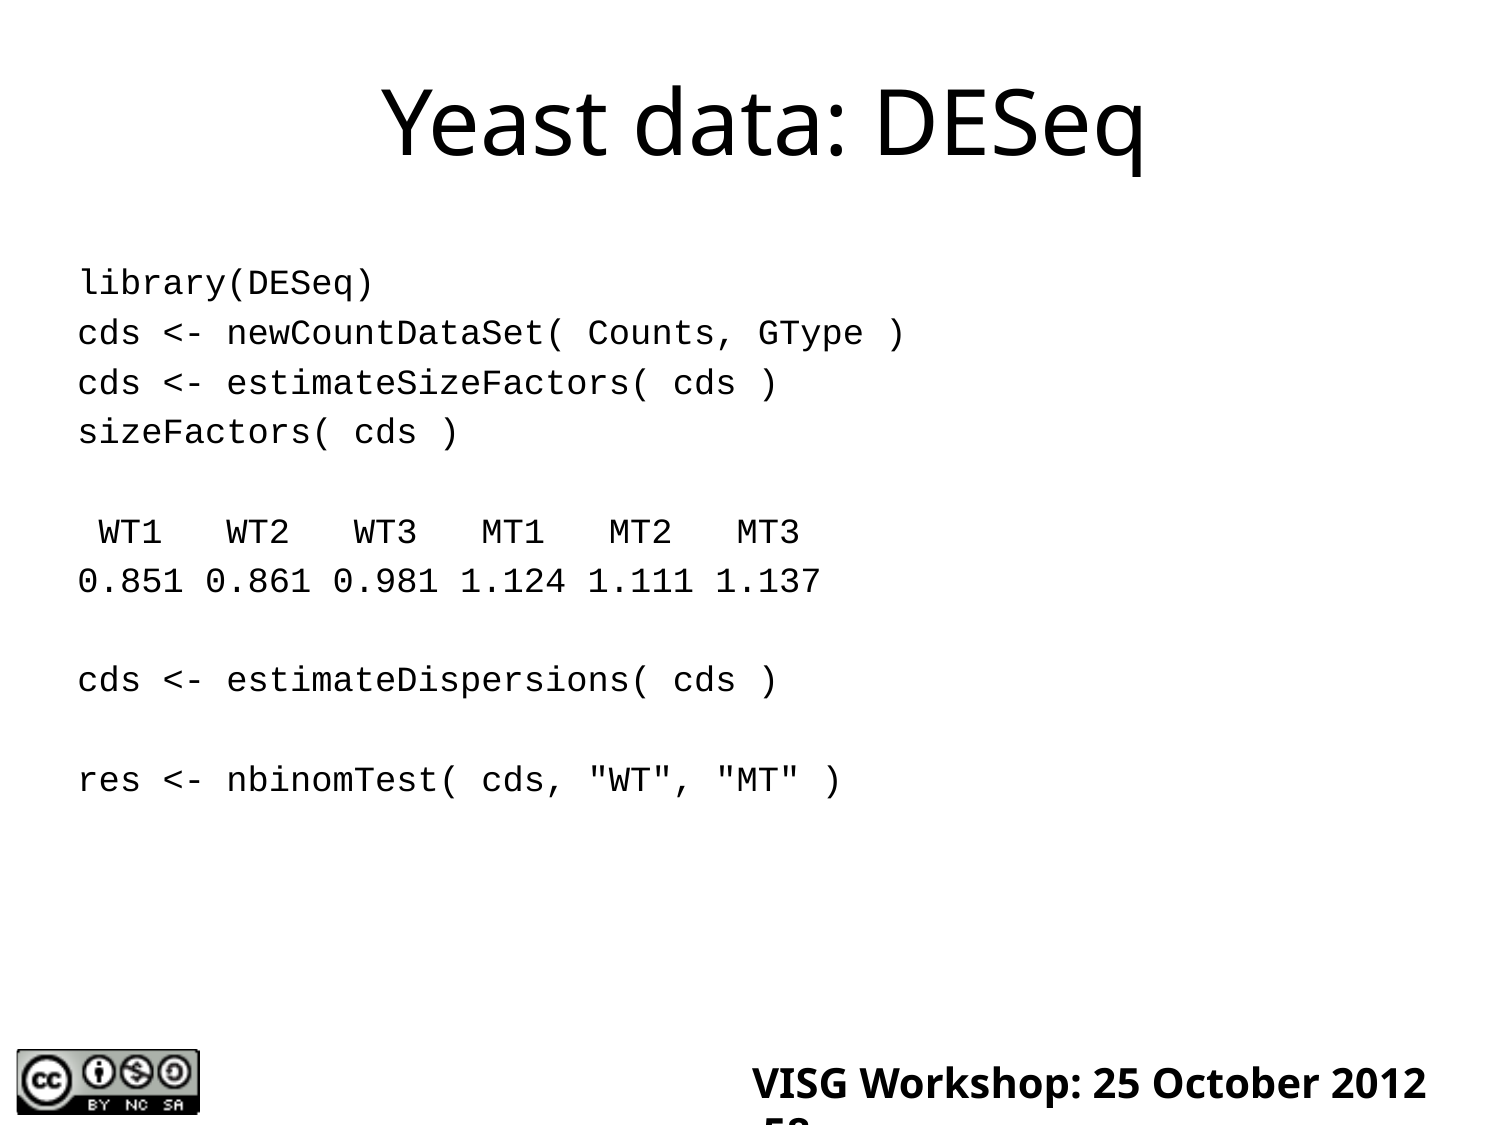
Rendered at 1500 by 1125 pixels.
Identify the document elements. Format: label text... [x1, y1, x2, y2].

picture [16, 1049, 200, 1115]
title Yeast data: DESeq [187, 24, 1344, 213]
list library(DESeq) cds <- newCountDataSet( Counts, GType ) cds <- estimateSizeFactors( cds ) sizeFactors( cds ) WT1 WT2 WT3 MT1 MT2 MT3 0.851 0.861 0.981 1.124 1.111 1.137 cds <- estimateDispersions( cds ) res <- nbinomTest( cds, "WT", "MT" ) [62, 251, 1463, 928]
